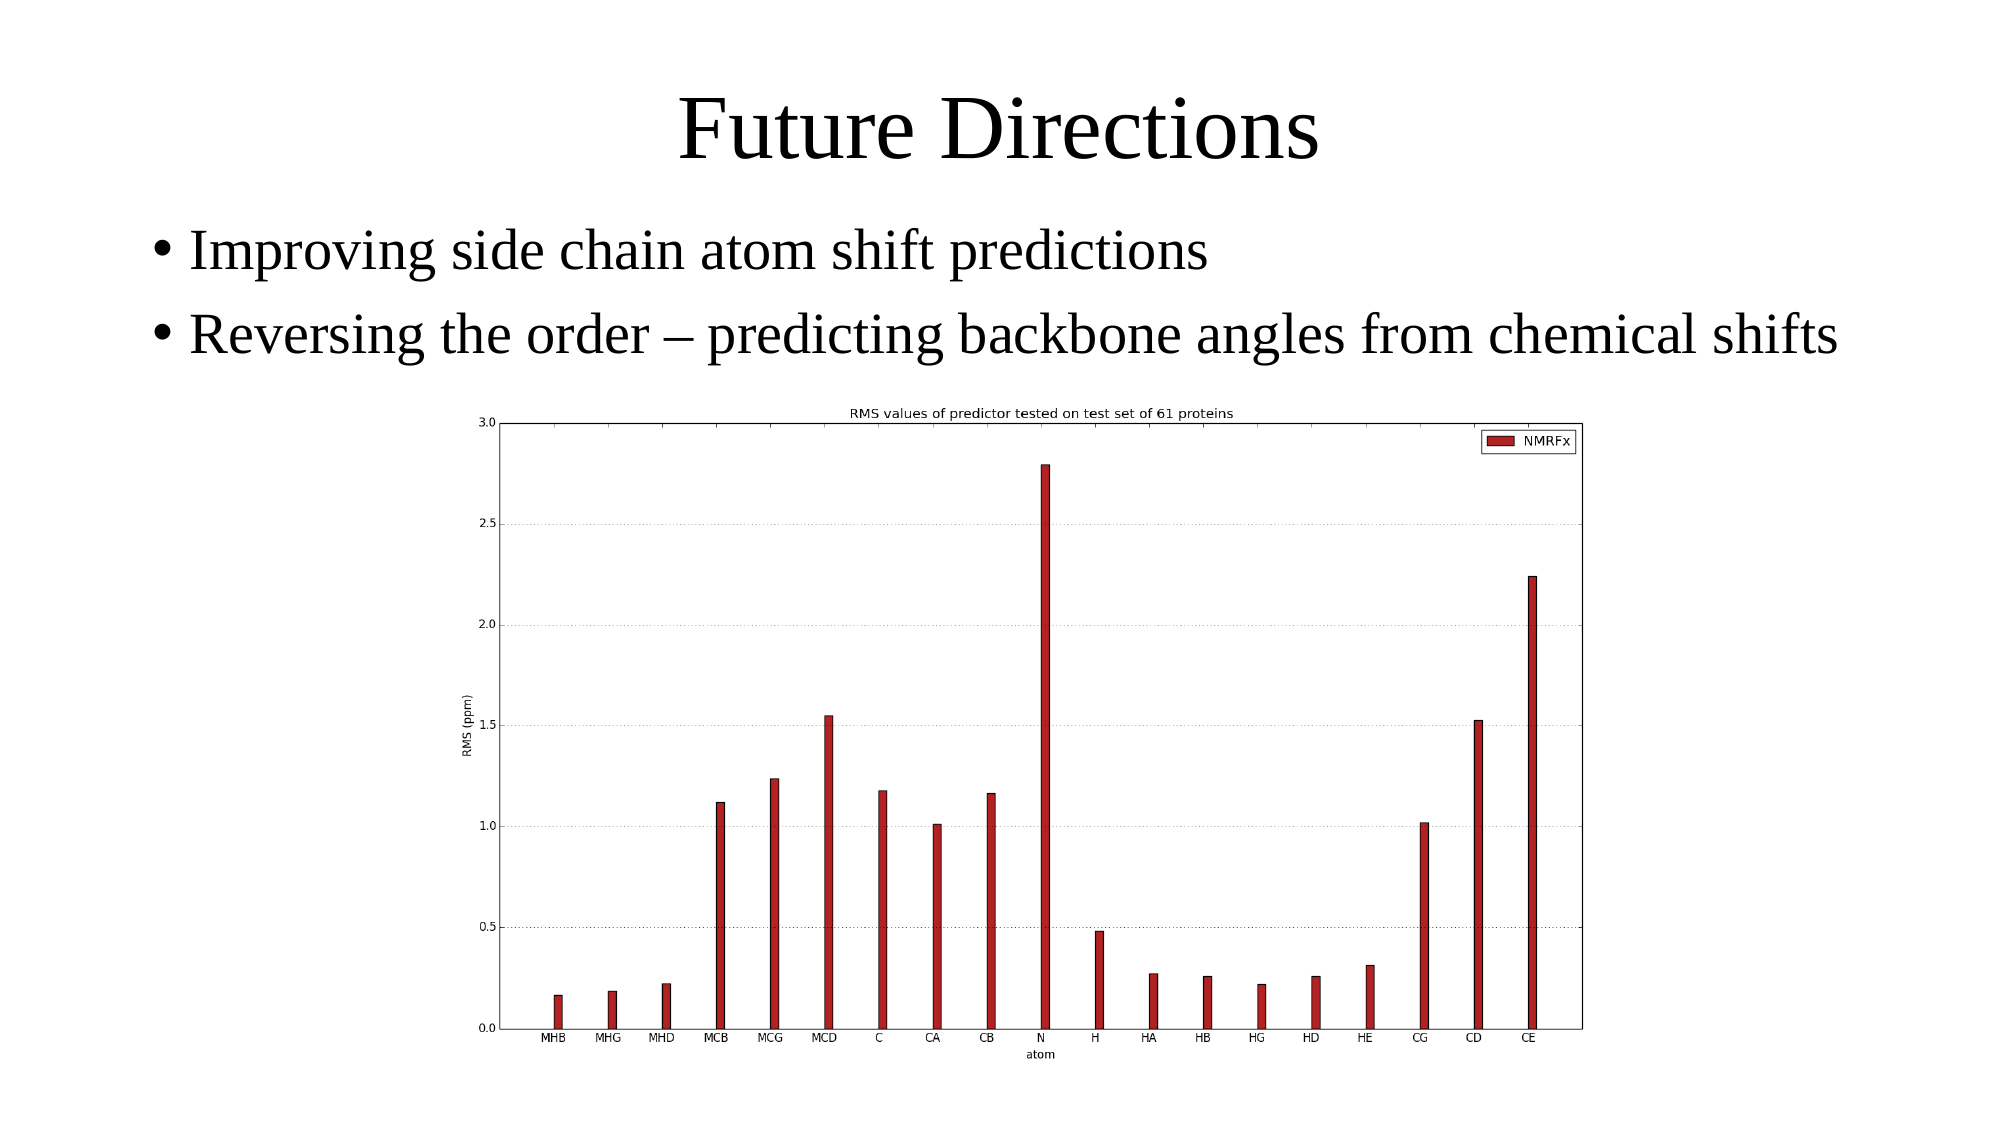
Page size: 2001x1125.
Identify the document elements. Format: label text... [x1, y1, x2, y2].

title Future Directions [137, 20, 1863, 211]
list Improving side chain atom shift predictions Reversing the order – predicting backbone angles from chemical shifts [137, 211, 1863, 926]
picture [391, 374, 1609, 1105]
